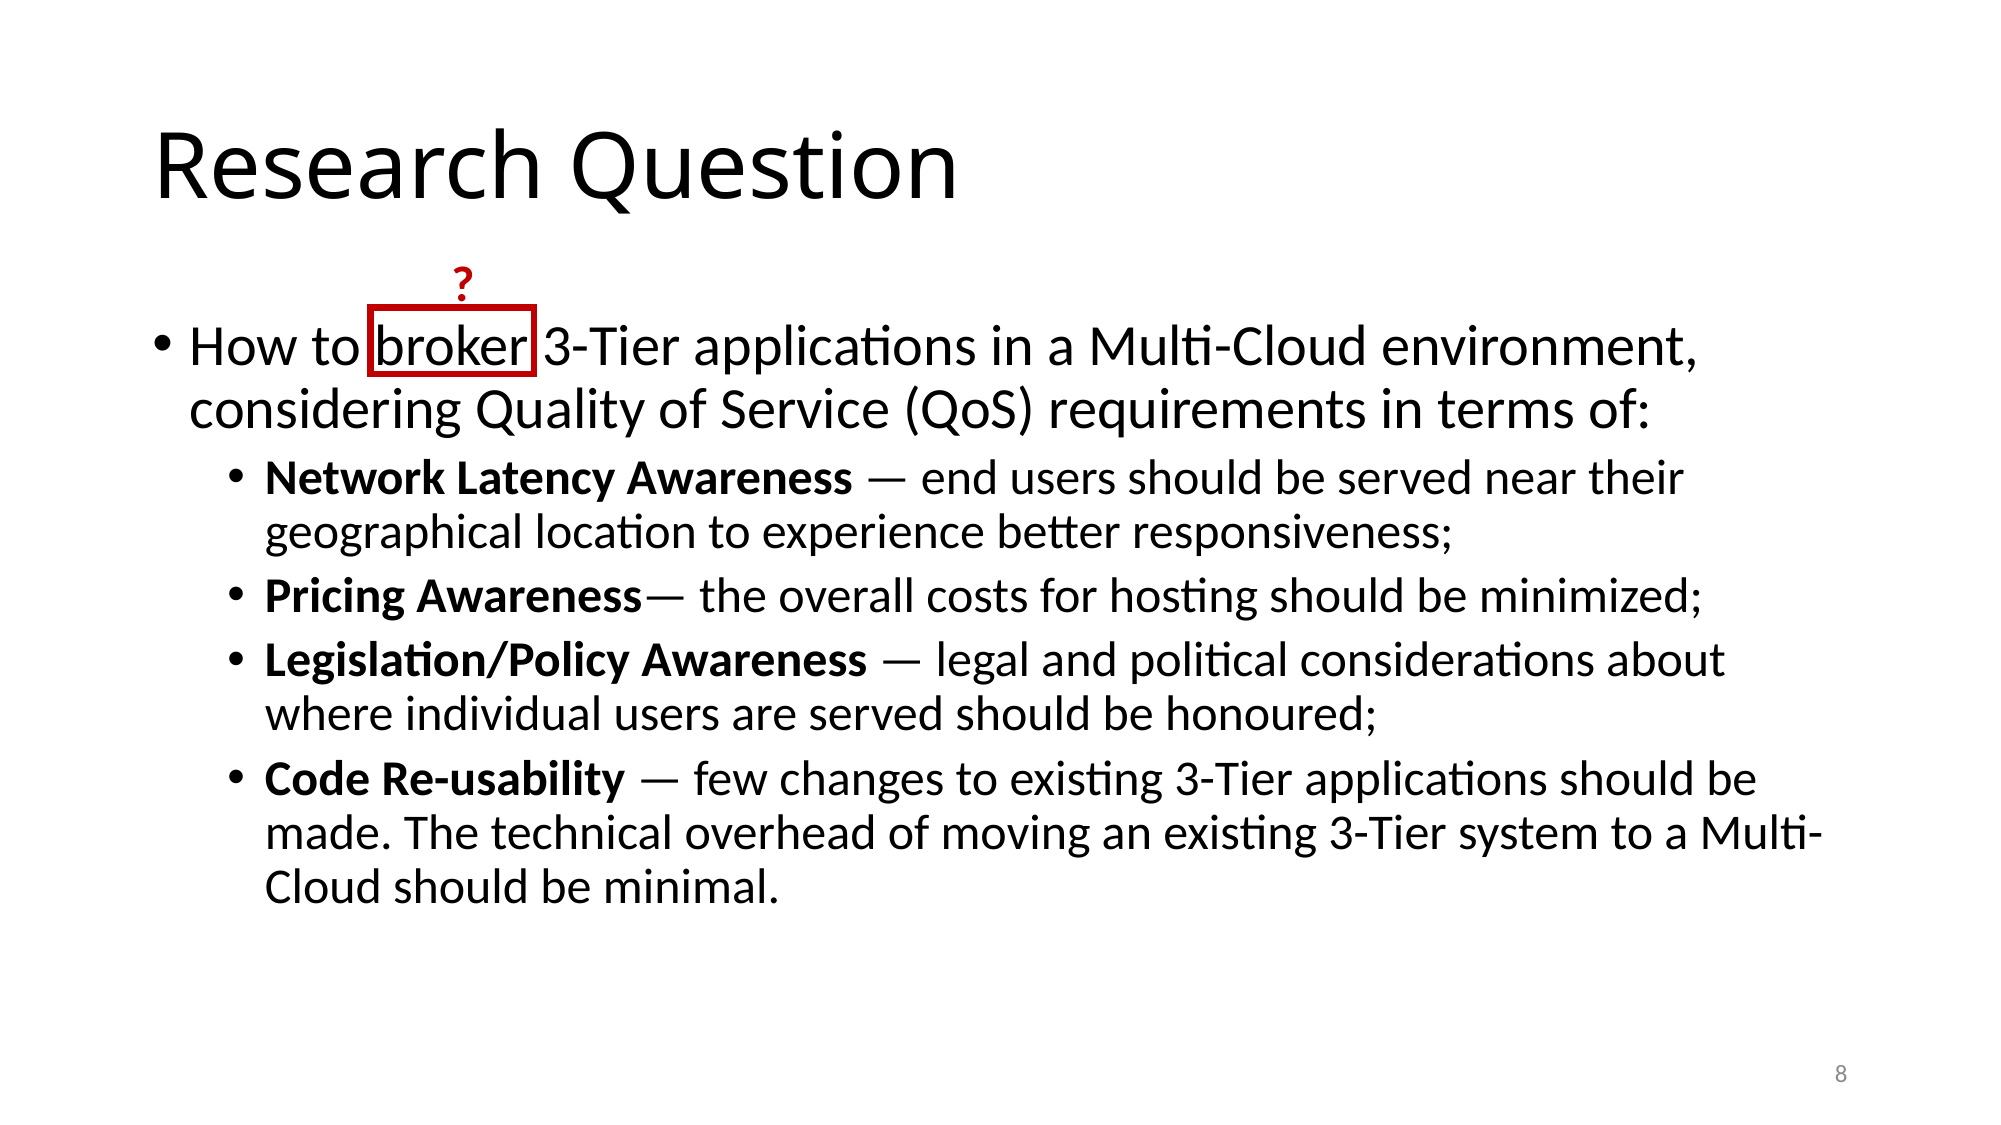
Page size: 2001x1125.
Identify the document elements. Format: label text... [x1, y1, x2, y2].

list How to broker 3-Tier applications in a Multi-Cloud environment, considering Quality of Service (QoS) requirements in terms of: Network Latency Awareness — end users should be served near their geographical location to experience better responsiveness; Pricing Awareness— the overall costs for hosting should be minimized; Legislation/Policy Awareness — legal and political considerations about where individual users are served should be honoured; Code Re-usability — few changes to existing 3-Tier applications should be made. The technical overhead of moving an existing 3-Tier system to a Multi-Cloud should be minimal. [137, 307, 1863, 924]
text_box ? [436, 244, 490, 320]
slide_number 8 [1412, 1042, 1863, 1103]
title Research Question [137, 59, 1863, 278]
text_box [369, 306, 535, 375]
